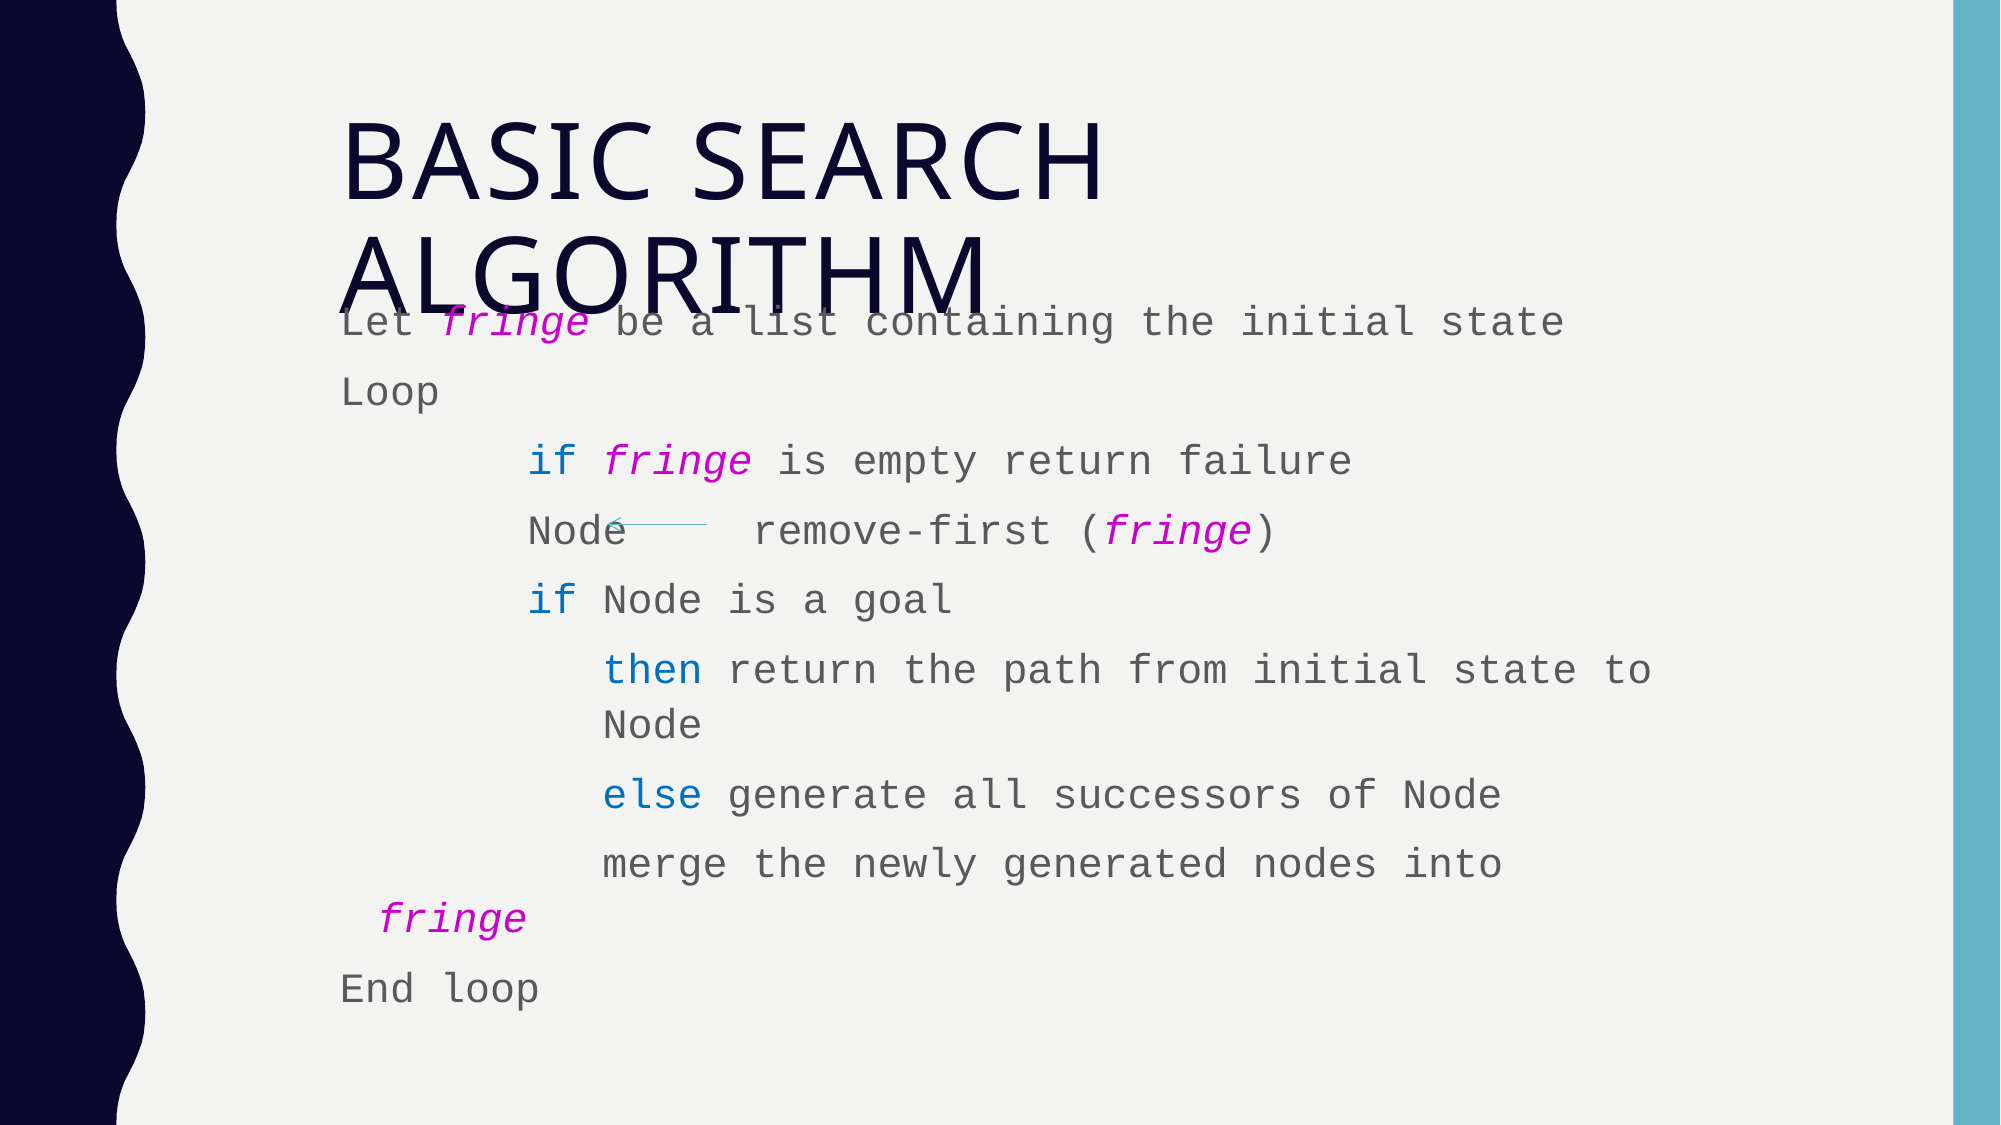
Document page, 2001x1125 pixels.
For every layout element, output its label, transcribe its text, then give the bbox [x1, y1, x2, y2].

list Let fringe be a list containing the initial state Loop if fringe is empty return failure Node remove-first (fringe) if Node is a goal then return the path from initial state to Node else generate all successors of Node merge the newly generated nodes into fringe End loop [324, 281, 1675, 1063]
title Basic Search Algorithm [324, 99, 1675, 275]
